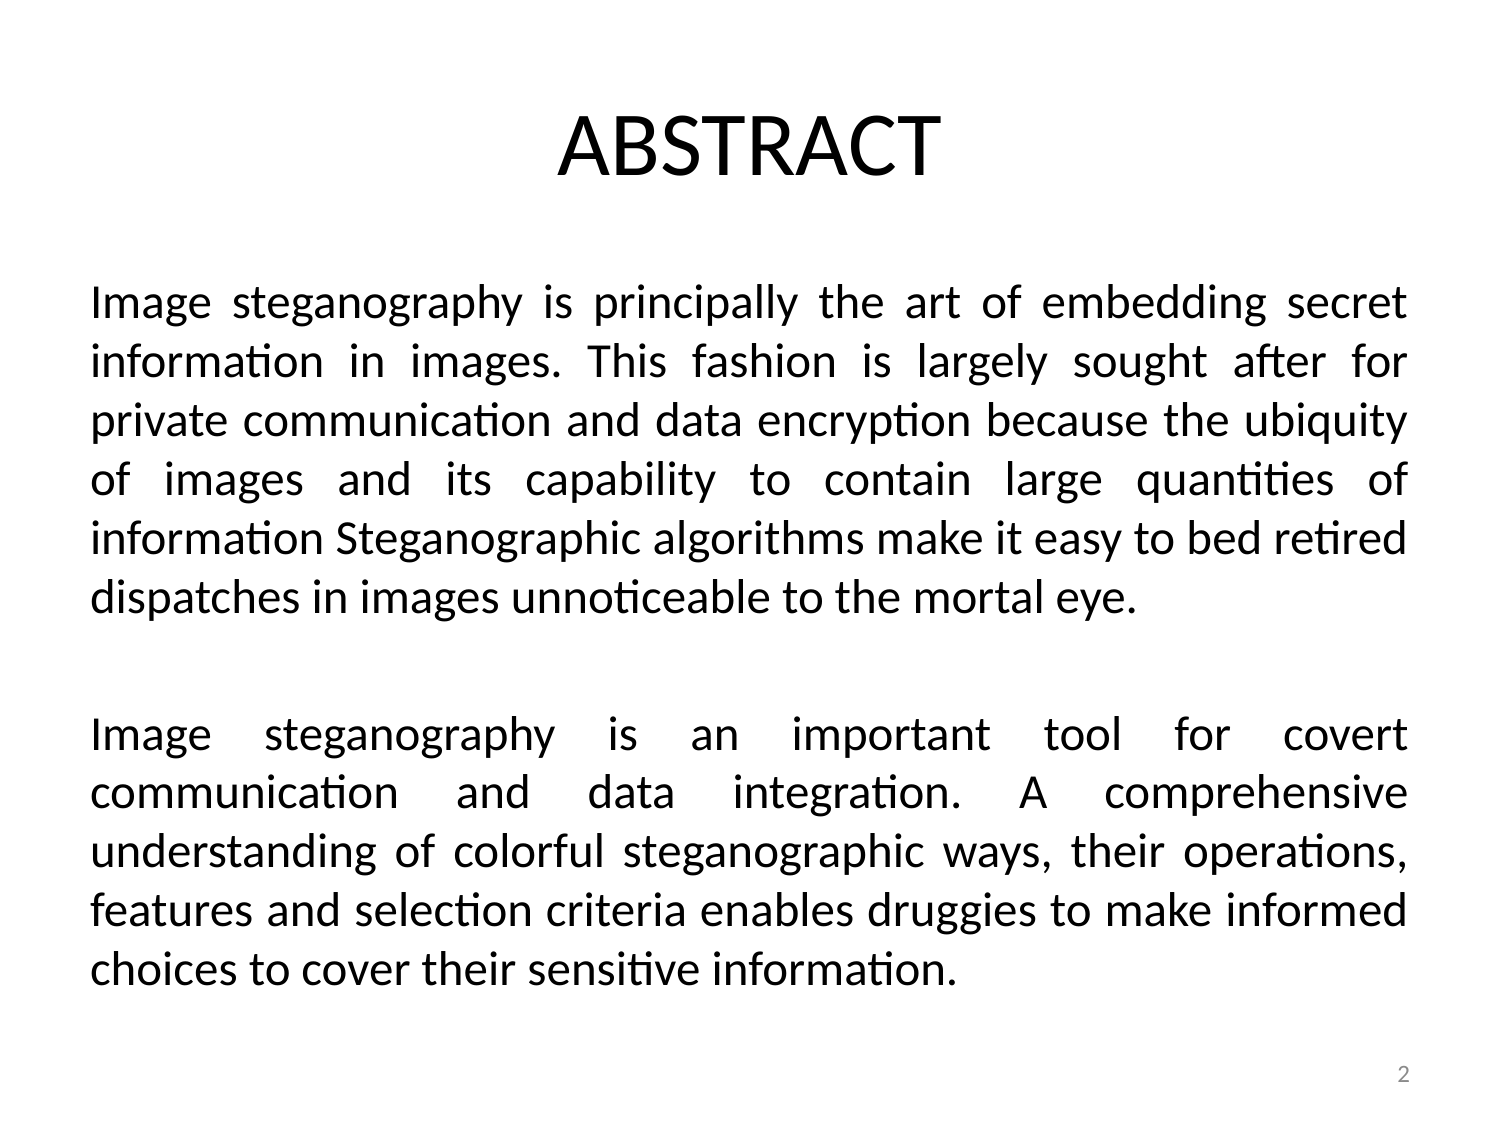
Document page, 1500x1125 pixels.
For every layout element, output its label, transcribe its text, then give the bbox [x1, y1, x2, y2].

list Image steganography is principally the art of embedding secret information in images. This fashion is largely sought after for private communication and data encryption because the ubiquity of images and its capability to contain large quantities of information Steganographic algorithms make it easy to bed retired dispatches in images unnoticeable to the mortal eye. Image steganography is an important tool for covert communication and data integration. A comprehensive understanding of colorful steganographic ways, their operations, features and selection criteria enables druggies to make informed choices to cover their sensitive information. [75, 262, 1425, 1005]
slide_number 2 [1074, 1042, 1425, 1103]
title ABSTRACT [75, 45, 1425, 233]
